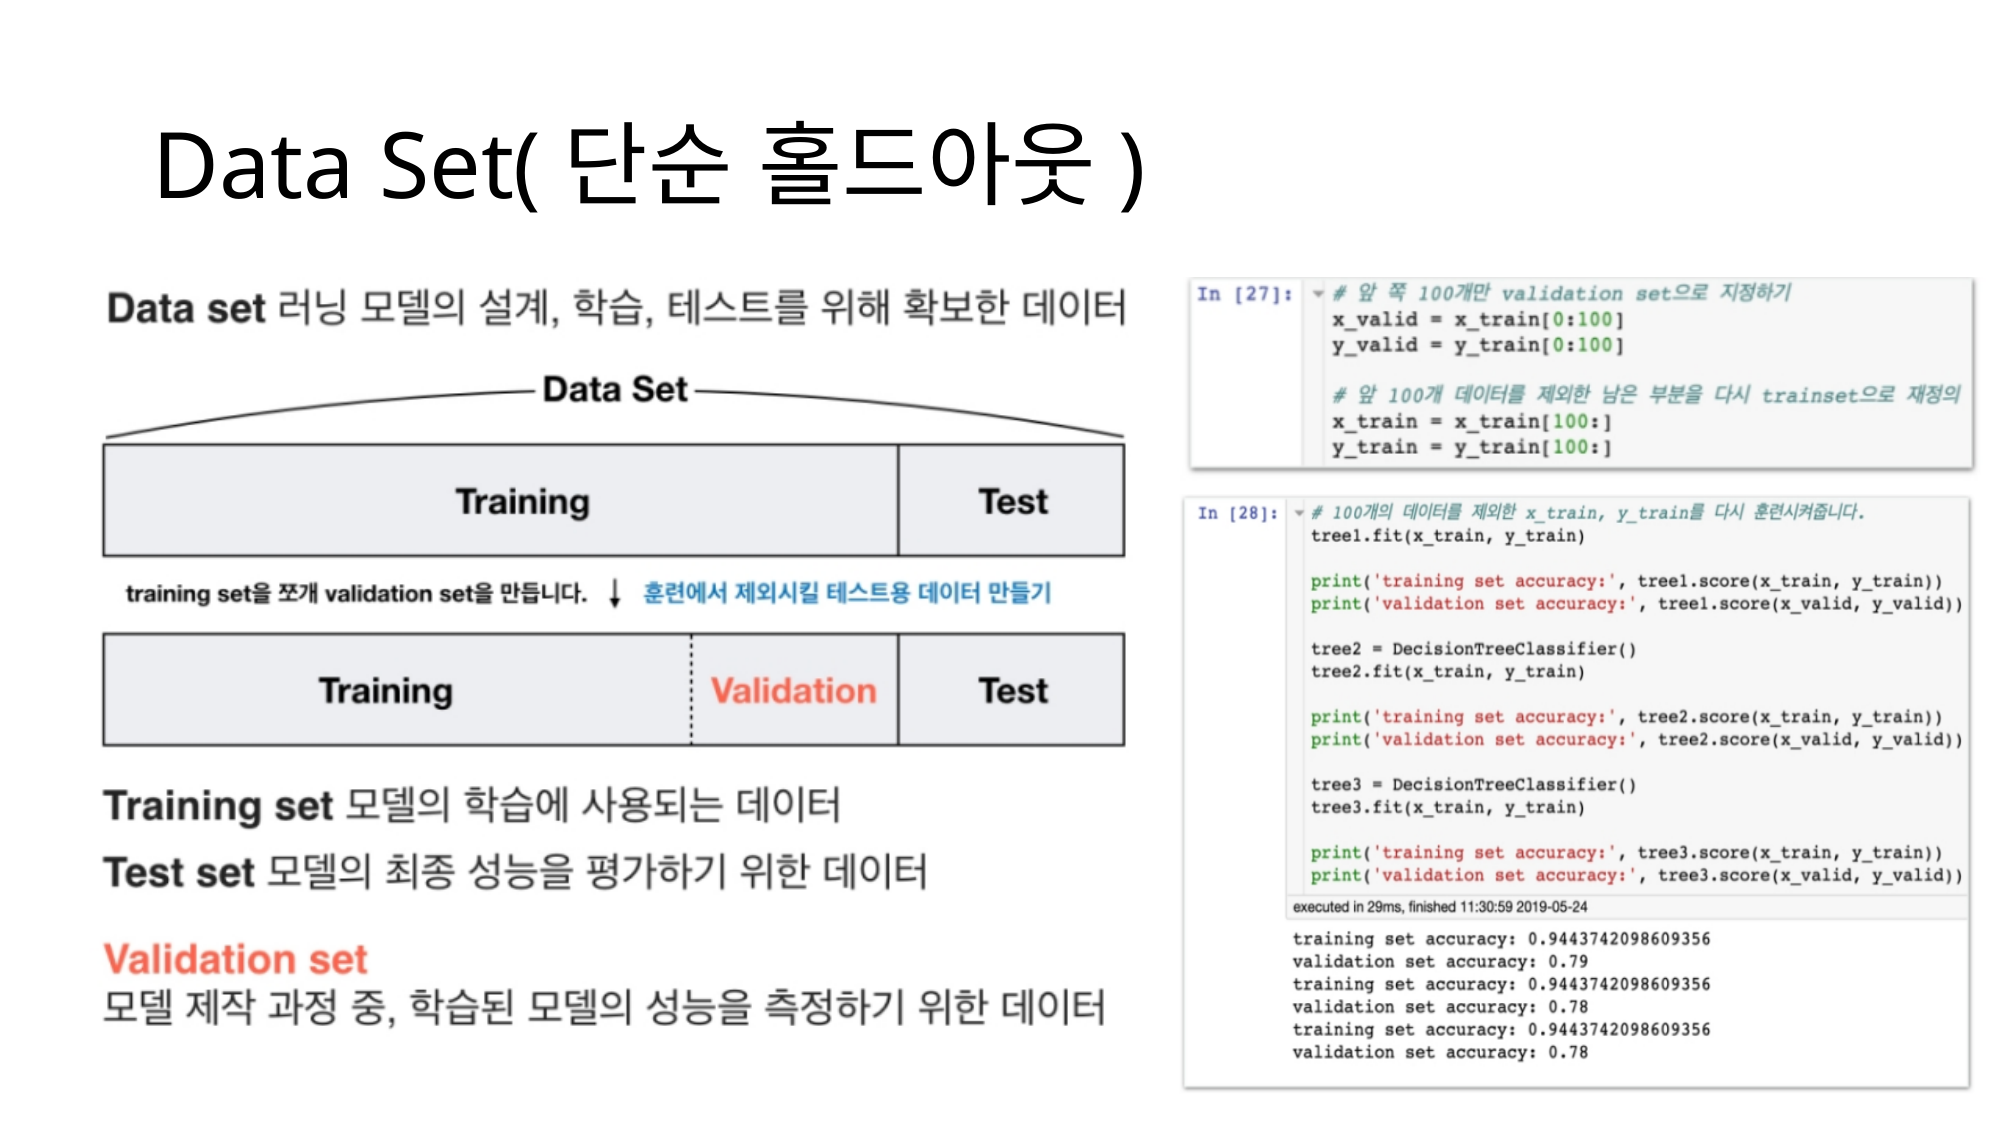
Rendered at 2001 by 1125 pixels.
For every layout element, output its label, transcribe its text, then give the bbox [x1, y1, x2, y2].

title Data Set(단순 홀드아웃) [137, 59, 1863, 278]
picture [1176, 494, 1977, 1094]
picture [81, 267, 1168, 1062]
picture [1176, 277, 1994, 482]
